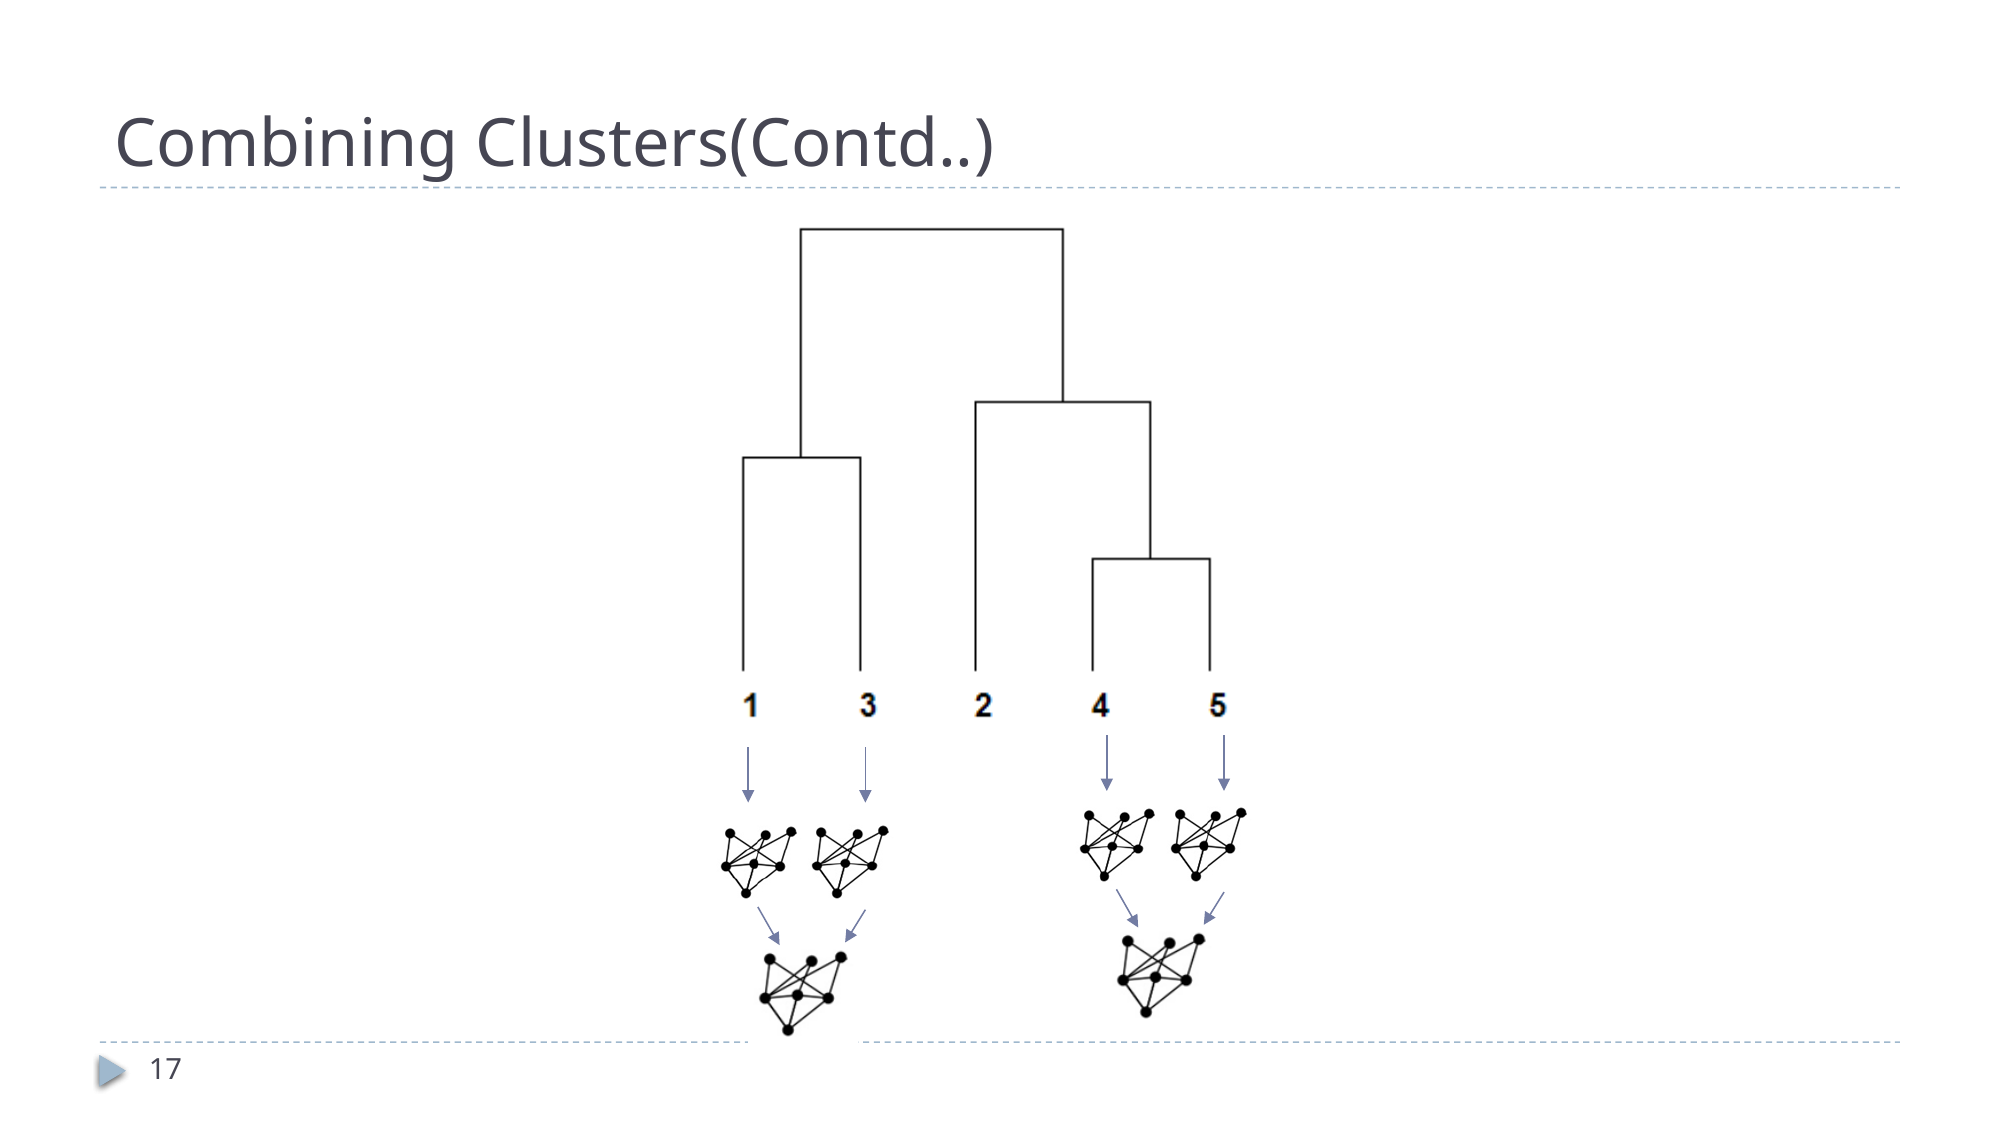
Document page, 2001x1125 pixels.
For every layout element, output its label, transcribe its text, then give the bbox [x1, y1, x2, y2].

title Combining Clusters(Contd..) [99, 37, 1900, 188]
slide_number 17 [133, 1042, 568, 1103]
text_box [1116, 889, 1139, 928]
picture [711, 819, 897, 908]
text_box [844, 909, 866, 943]
picture [699, 197, 1256, 748]
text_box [1203, 891, 1225, 926]
picture [747, 944, 858, 1047]
picture [1106, 927, 1216, 1029]
picture [1069, 802, 1256, 890]
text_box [757, 906, 780, 946]
